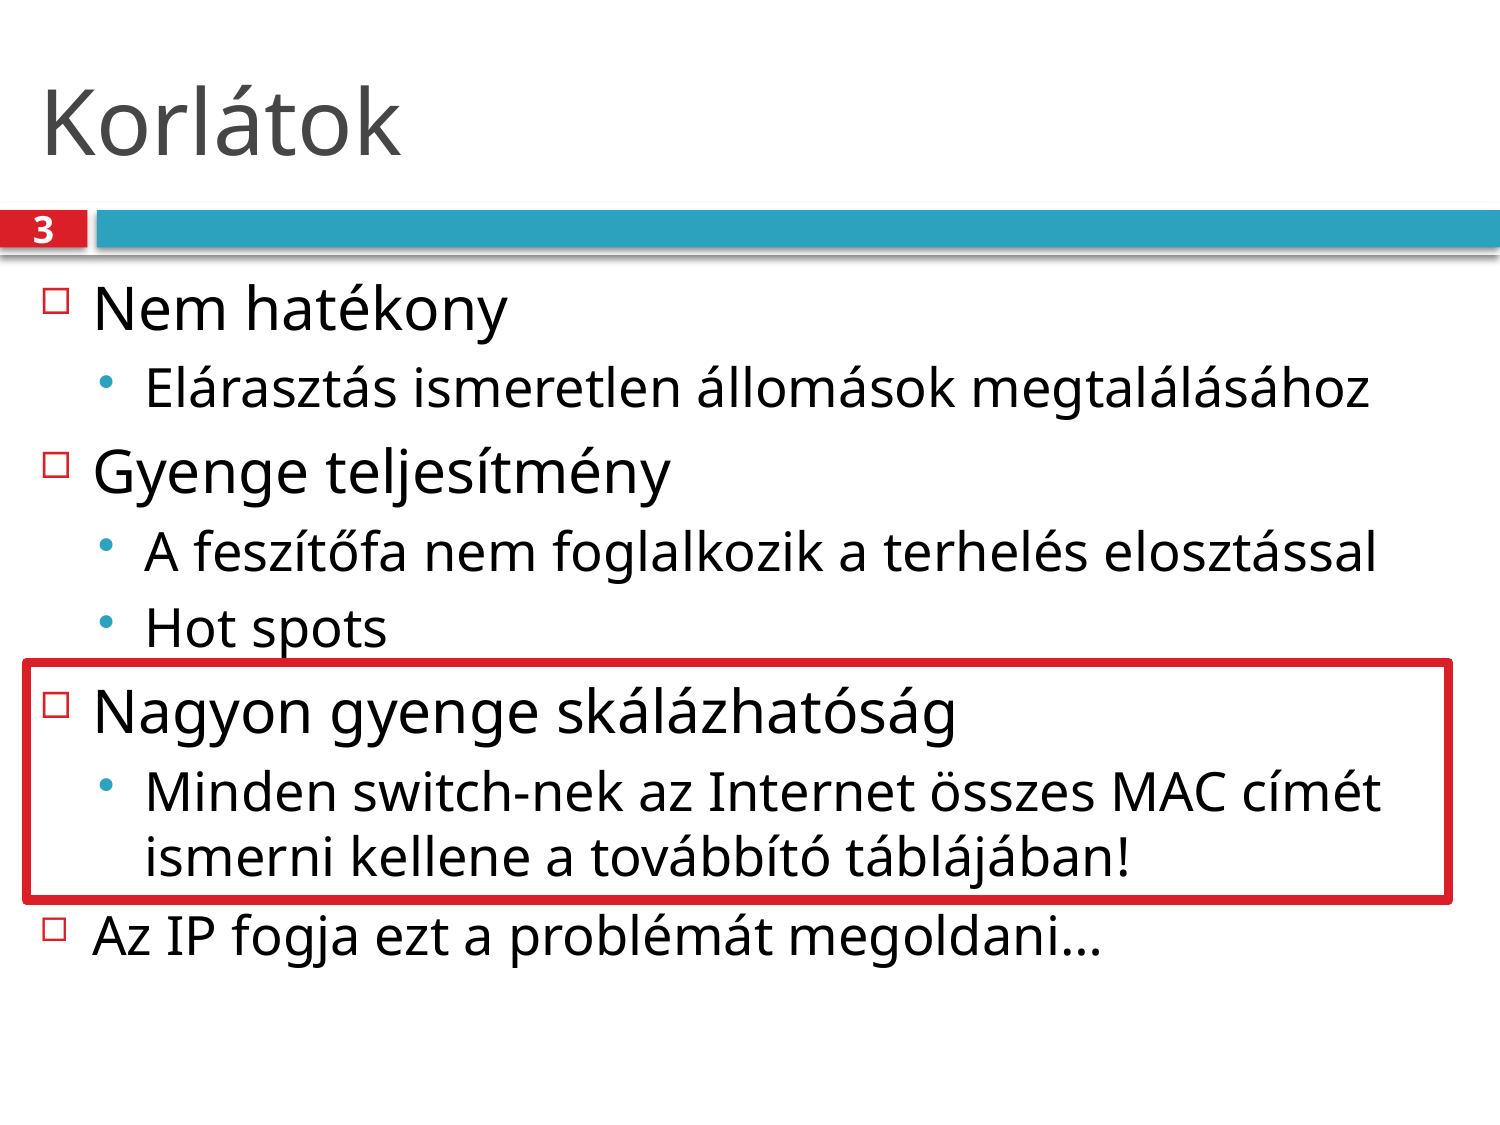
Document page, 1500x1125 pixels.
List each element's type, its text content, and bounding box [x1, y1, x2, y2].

slide_number 3 [0, 206, 88, 257]
list Nem hatékony Elárasztás ismeretlen állomások megtalálásához Gyenge teljesítmény A feszítőfa nem foglalkozik a terhelés elosztással Hot spots Nagyon gyenge skálázhatóság Minden switch-nek az Internet összes MAC címét ismerni kellene a továbbító táblájában! Az IP fogja ezt a problémát megoldani… [24, 262, 1475, 1100]
text_box [25, 661, 1450, 902]
title Korlátok [24, 37, 1475, 200]
